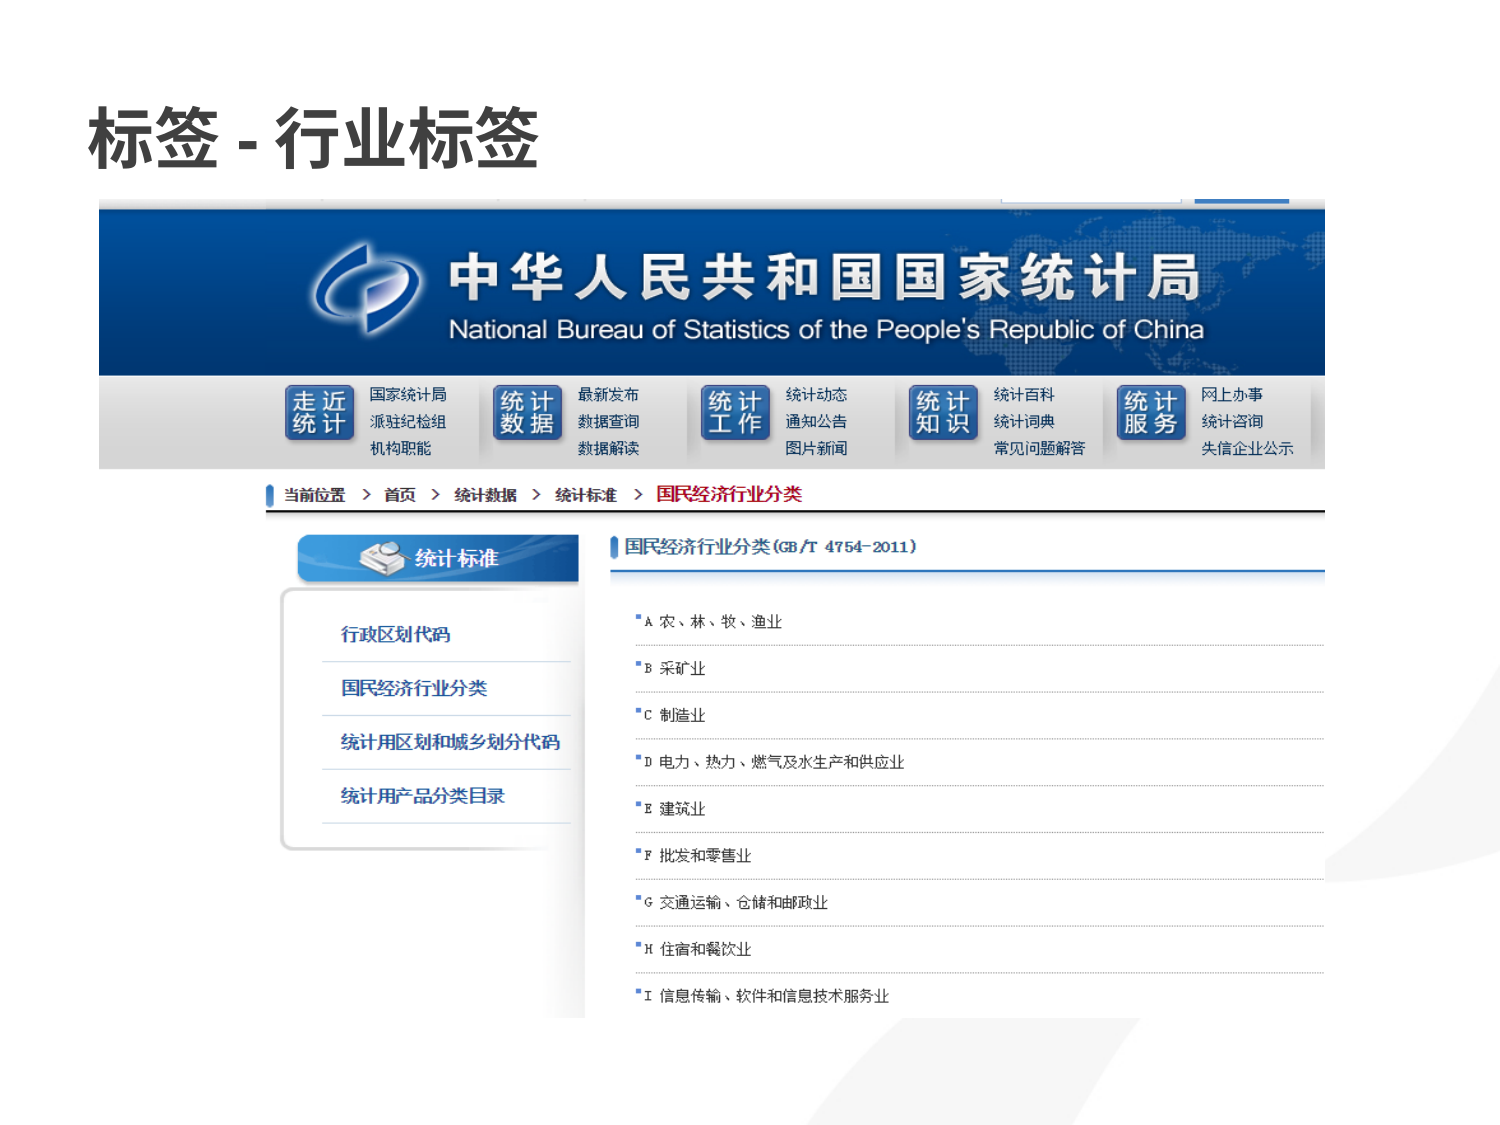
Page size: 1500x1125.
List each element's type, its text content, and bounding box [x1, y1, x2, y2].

title 标签-行业标签 [87, 96, 1413, 179]
picture [0, 0, 1500, 1125]
